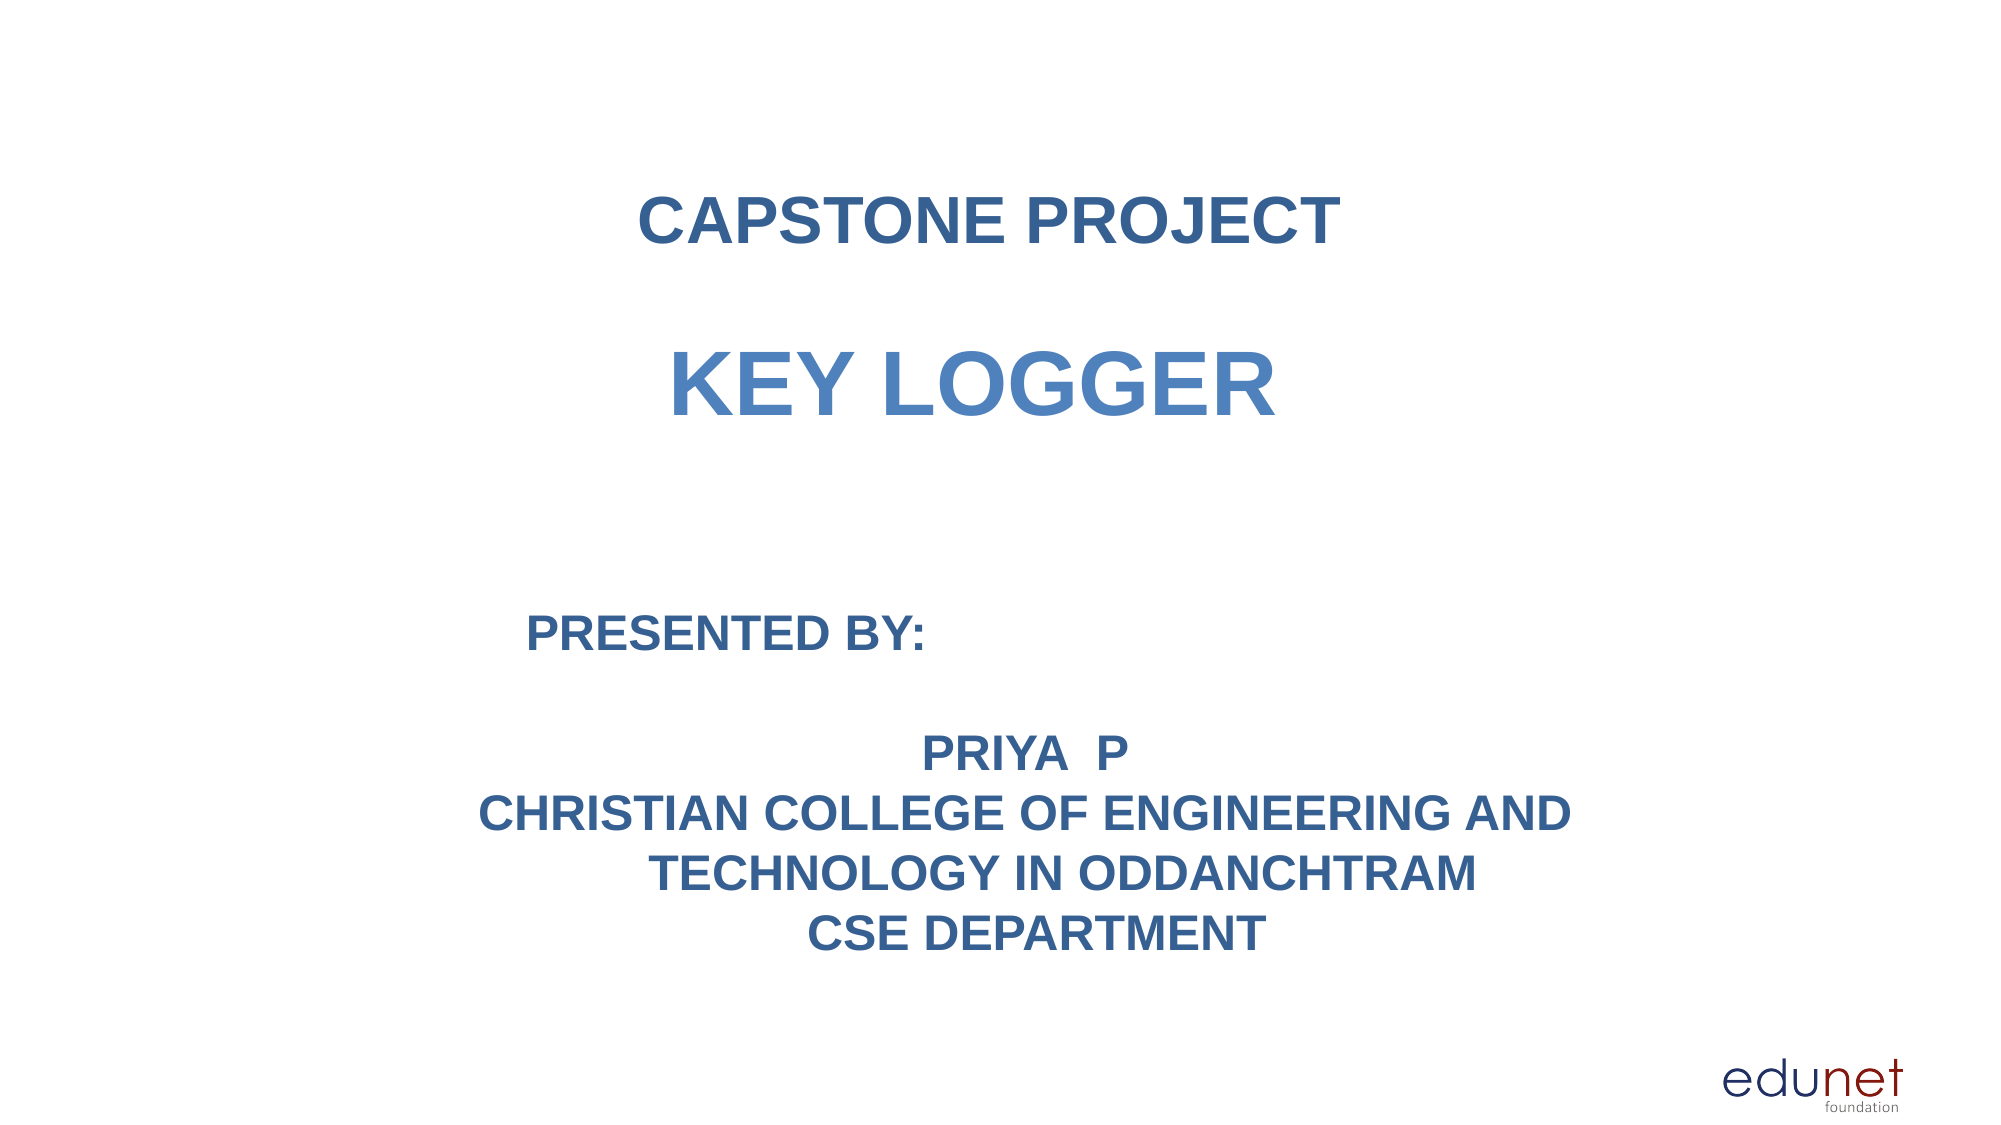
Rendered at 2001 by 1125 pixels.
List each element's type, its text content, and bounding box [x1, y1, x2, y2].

title KEY LOGGER [222, 298, 1723, 460]
text_box CAPSTONE PROJECT [0, 169, 2000, 265]
text_box PRESENTED BY: PRIYA P CHRISTIAN COLLEGE OF ENGINEERING AND TECHNOLOGY IN ODDANCHTRAM CSE DEPARTMENT [370, 592, 1680, 968]
picture [1719, 1056, 1905, 1116]
